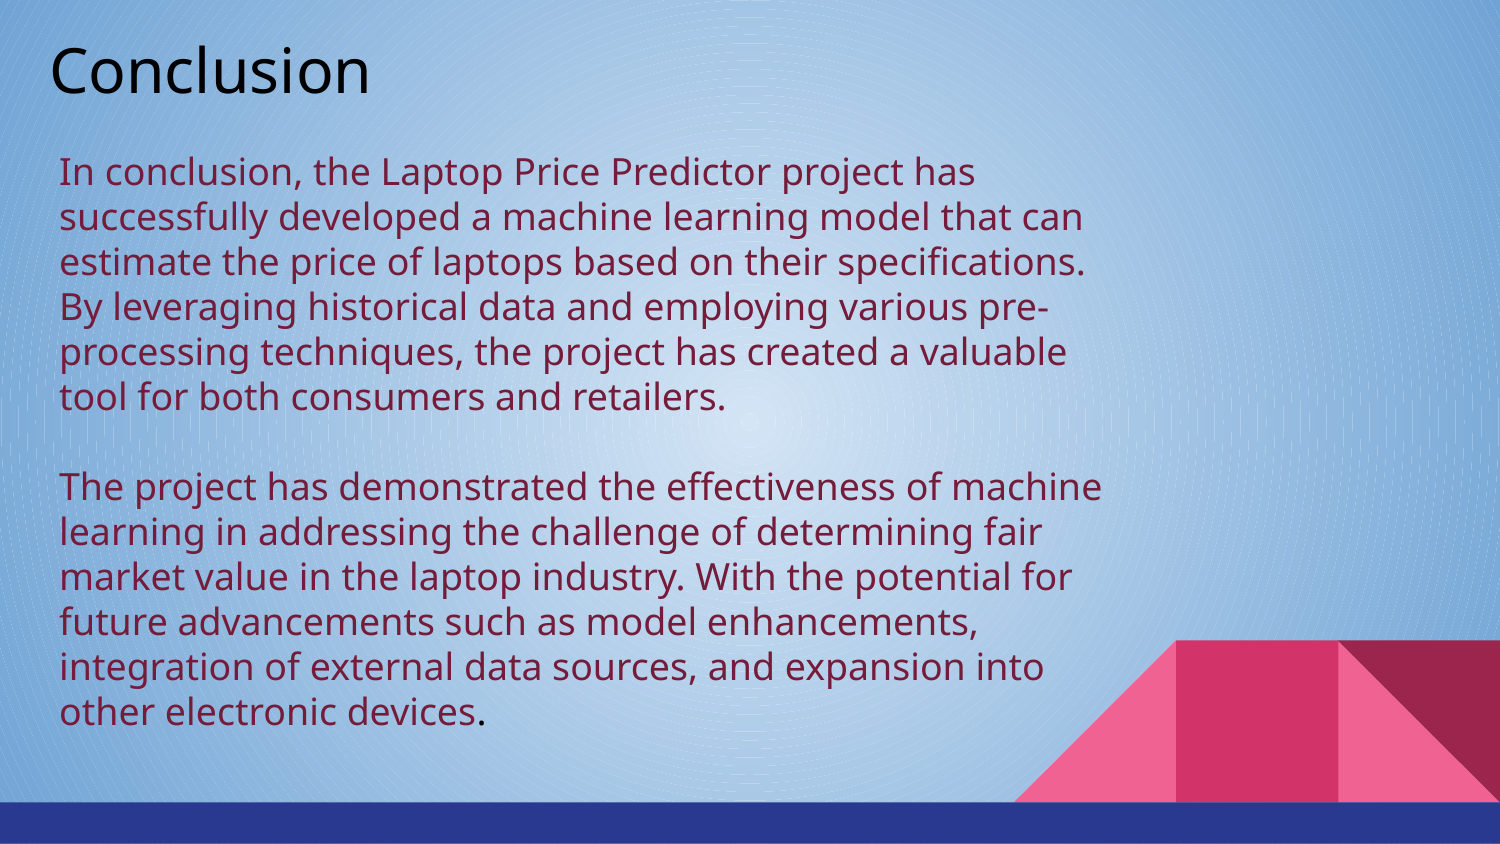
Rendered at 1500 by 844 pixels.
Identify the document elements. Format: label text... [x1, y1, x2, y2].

text_box In conclusion, the Laptop Price Predictor project has successfully developed a machine learning model that can estimate the price of laptops based on their specifications. By leveraging historical data and employing various pre-processing techniques, the project has created a valuable tool for both consumers and retailers. The project has demonstrated the effectiveness of machine learning in addressing the challenge of determining fair market value in the laptop industry. With the potential for future advancements such as model enhancements, integration of external data sources, and expansion into other electronic devices. [44, 141, 1125, 741]
text_box Conclusion [34, 16, 1313, 122]
